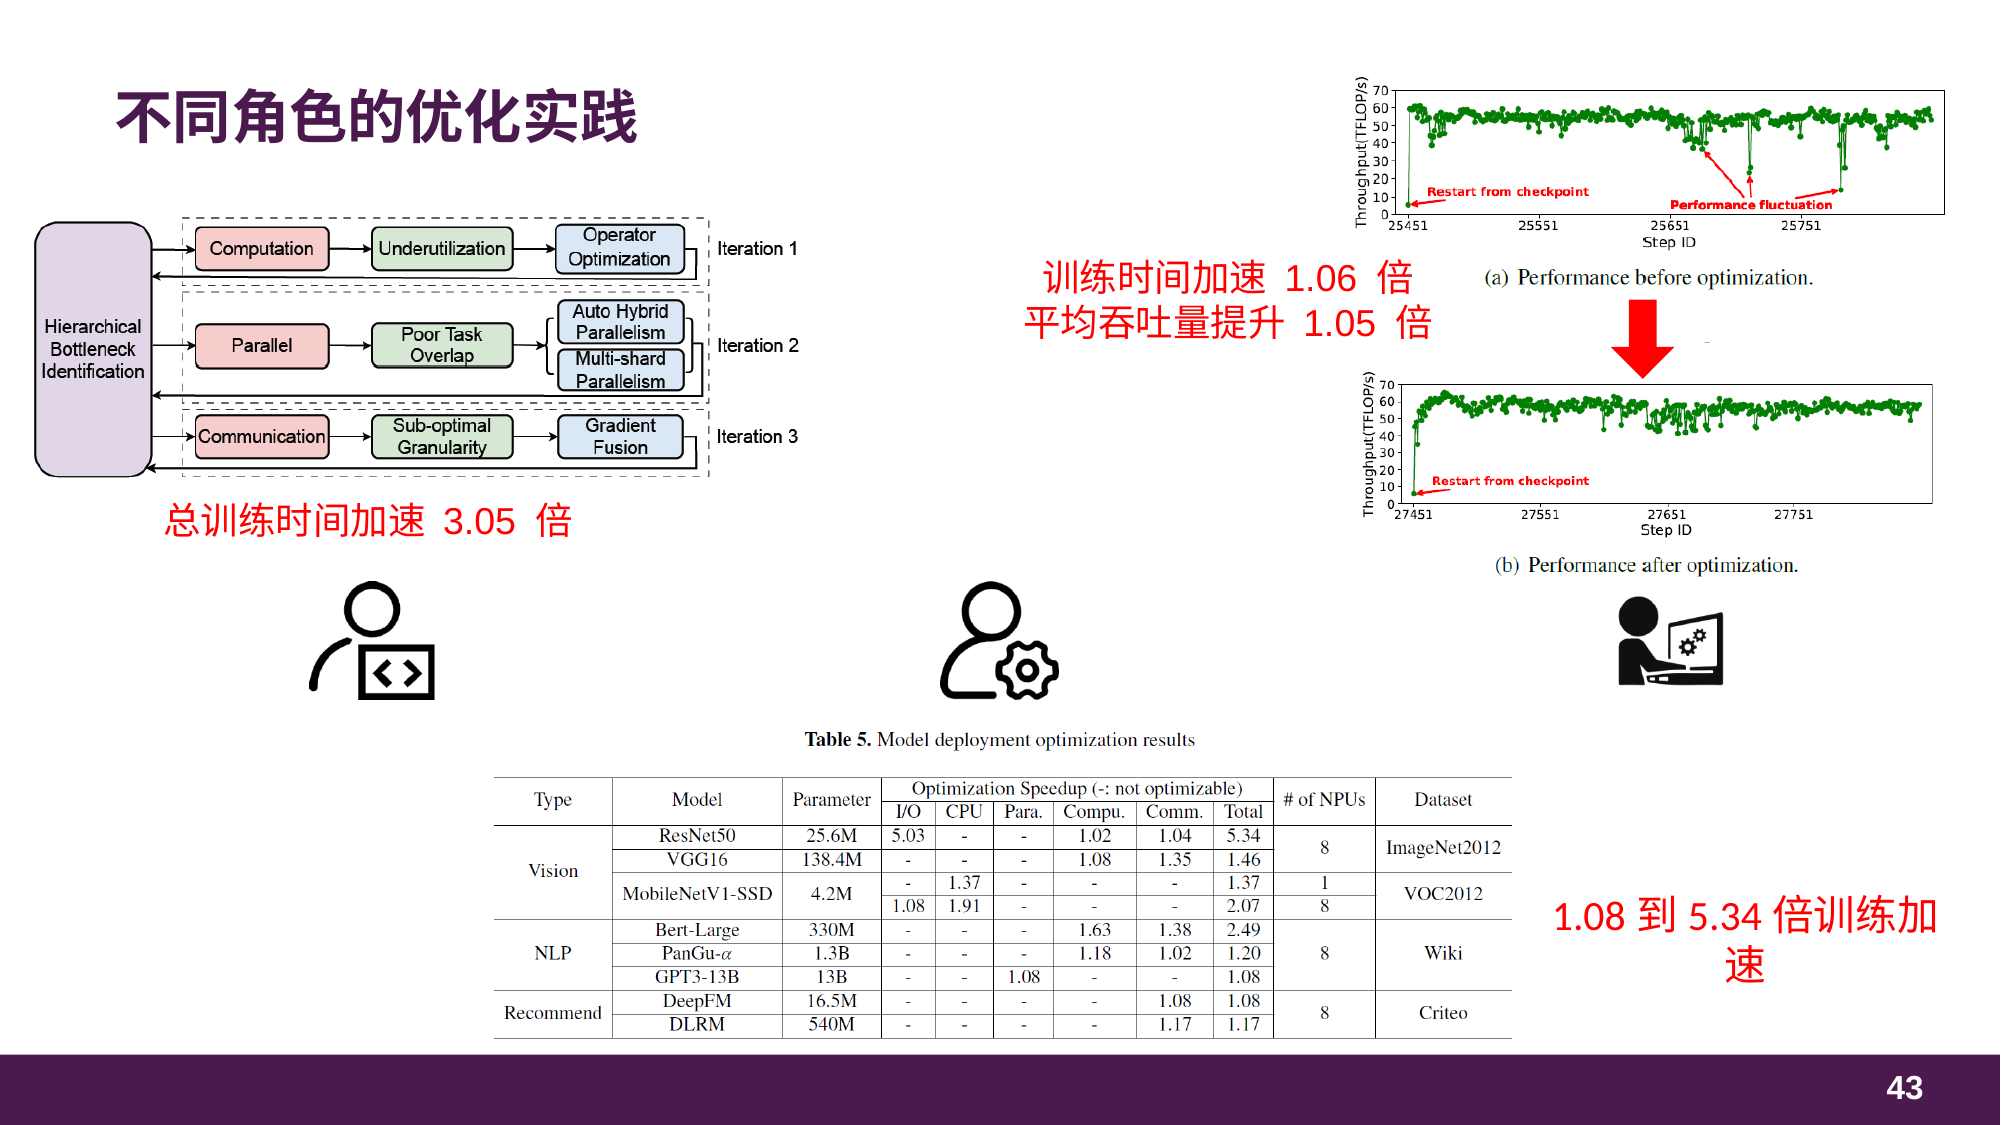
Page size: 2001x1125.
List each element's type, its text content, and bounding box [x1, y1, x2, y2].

slide_number 43 [1495, 1060, 1939, 1113]
title 不同角色的优化实践 [99, 56, 1320, 173]
text_box 总训练时间加速 3.05 倍 [81, 489, 663, 550]
picture [15, 200, 815, 483]
picture [473, 702, 1526, 1050]
text_box 训练时间加速 1.06 倍 平均吞吐量提升 1.05 倍 [960, 246, 1496, 352]
text_box 1.08到5.34倍训练加速 [1526, 881, 1966, 997]
picture [309, 581, 435, 701]
picture [1320, 56, 1966, 304]
picture [1319, 342, 1965, 701]
picture [940, 581, 1059, 701]
text_box [1627, 304, 1658, 342]
